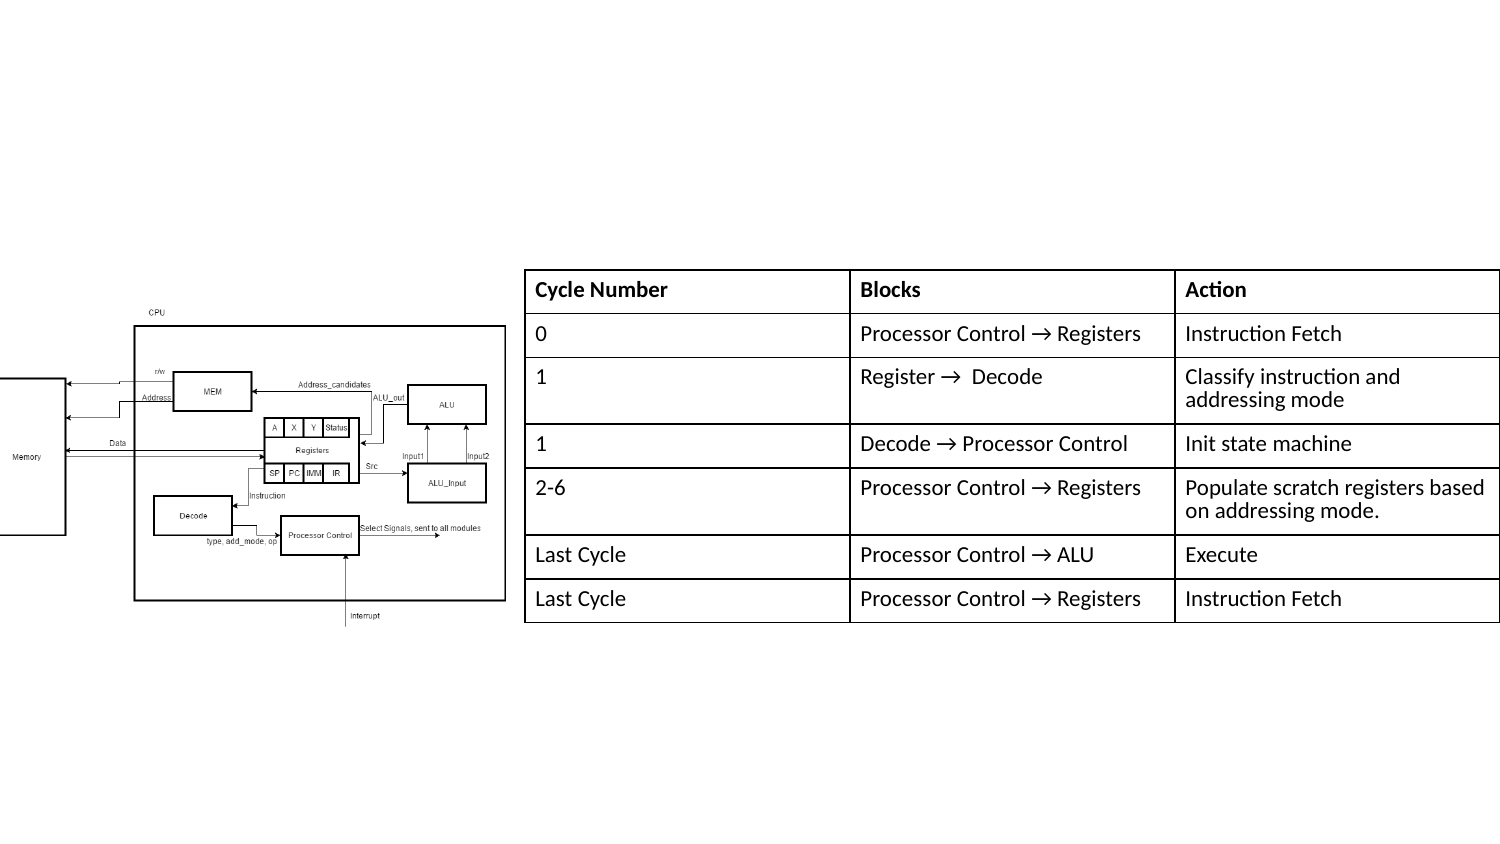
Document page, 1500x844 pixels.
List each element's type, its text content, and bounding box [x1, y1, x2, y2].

picture [0, 306, 507, 632]
table_cell Processor Control → Registers [851, 580, 1174, 622]
table_header Action [1176, 271, 1499, 313]
table_cell Instruction Fetch [1176, 314, 1499, 357]
table_cell Execute [1176, 536, 1499, 578]
table_cell Last Cycle [526, 536, 849, 578]
table_cell Processor Control → Registers [851, 314, 1174, 357]
table_cell 1 [526, 425, 849, 467]
table_cell Classify instruction and addressing mode [1176, 358, 1499, 423]
table_cell Init state machine [1176, 425, 1499, 467]
table_cell Processor Control → ALU [851, 536, 1174, 578]
table_cell 1 [526, 358, 849, 423]
table_header Cycle Number [526, 271, 849, 313]
table_cell 2-6 [526, 469, 849, 534]
table_cell Populate scratch registers based on addressing mode. [1176, 469, 1499, 534]
table_cell 0 [526, 314, 849, 357]
table_cell Decode → Processor Control [851, 425, 1174, 467]
table_cell Instruction Fetch [1176, 580, 1499, 622]
table_header Blocks [851, 271, 1174, 313]
table_cell Processor Control → Registers [851, 469, 1174, 534]
table_cell Last Cycle [526, 580, 849, 622]
table_cell Register → Decode [851, 358, 1174, 423]
